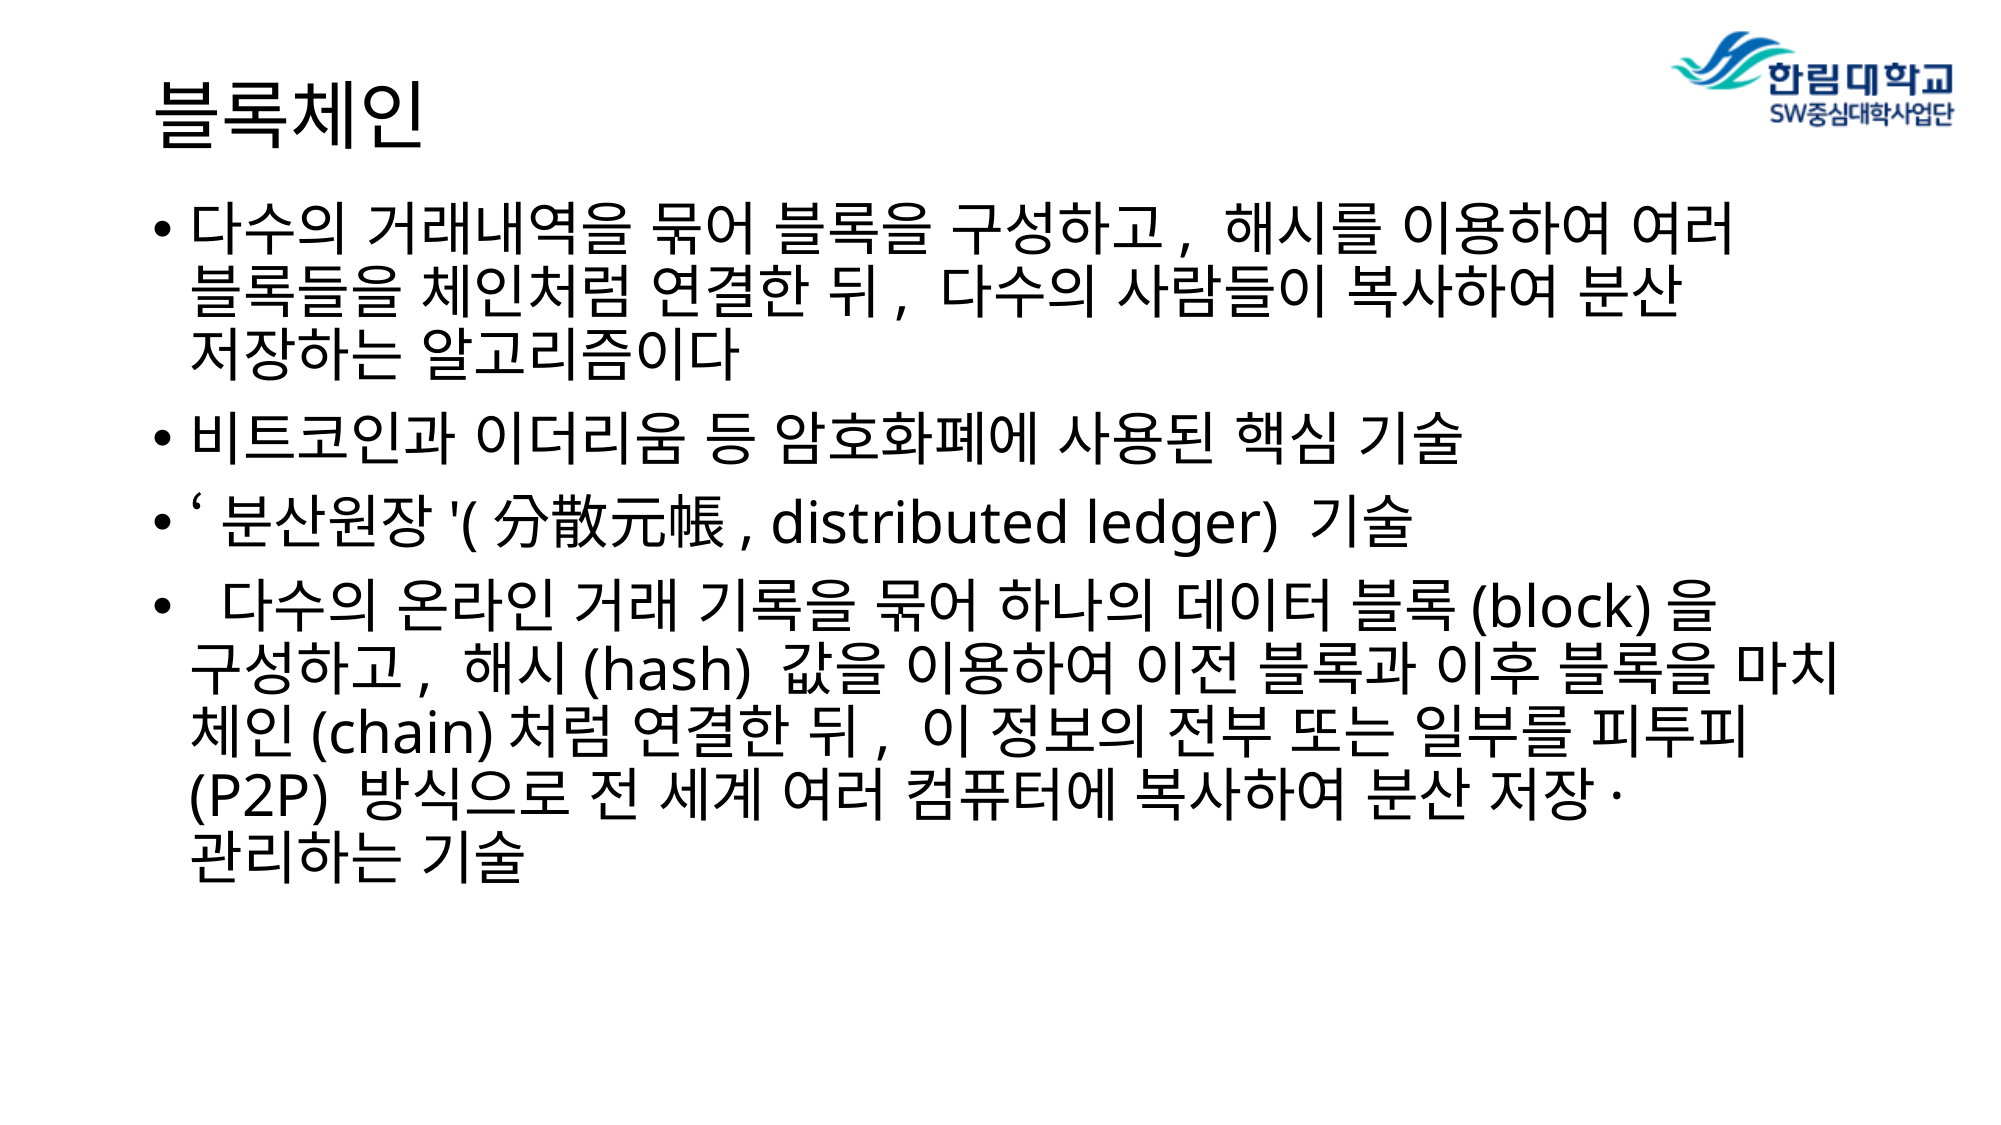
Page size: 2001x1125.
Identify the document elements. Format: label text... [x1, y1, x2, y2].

title 블록체인 [137, 59, 1863, 179]
list 다수의 거래내역을 묶어 블록을 구성하고, 해시를 이용하여 여러 블록들을 체인처럼 연결한 뒤, 다수의 사람들이 복사하여 분산 저장하는 알고리즘이다 비트코인과 이더리움 등 암호화폐에 사용된 핵심 기술 ‘분산원장'(分散元帳, distributed ledger) 기술 다수의 온라인 거래 기록을 묶어 하나의 데이터 블록(block)을 구성하고, 해시(hash) 값을 이용하여 이전 블록과 이후 블록을 마치 체인(chain)처럼 연결한 뒤, 이 정보의 전부 또는 일부를 피투피(P2P) 방식으로 전 세계 여러 컴퓨터에 복사하여 분산 저장·관리하는 기술 [137, 192, 1863, 1014]
picture [1669, 30, 1957, 129]
